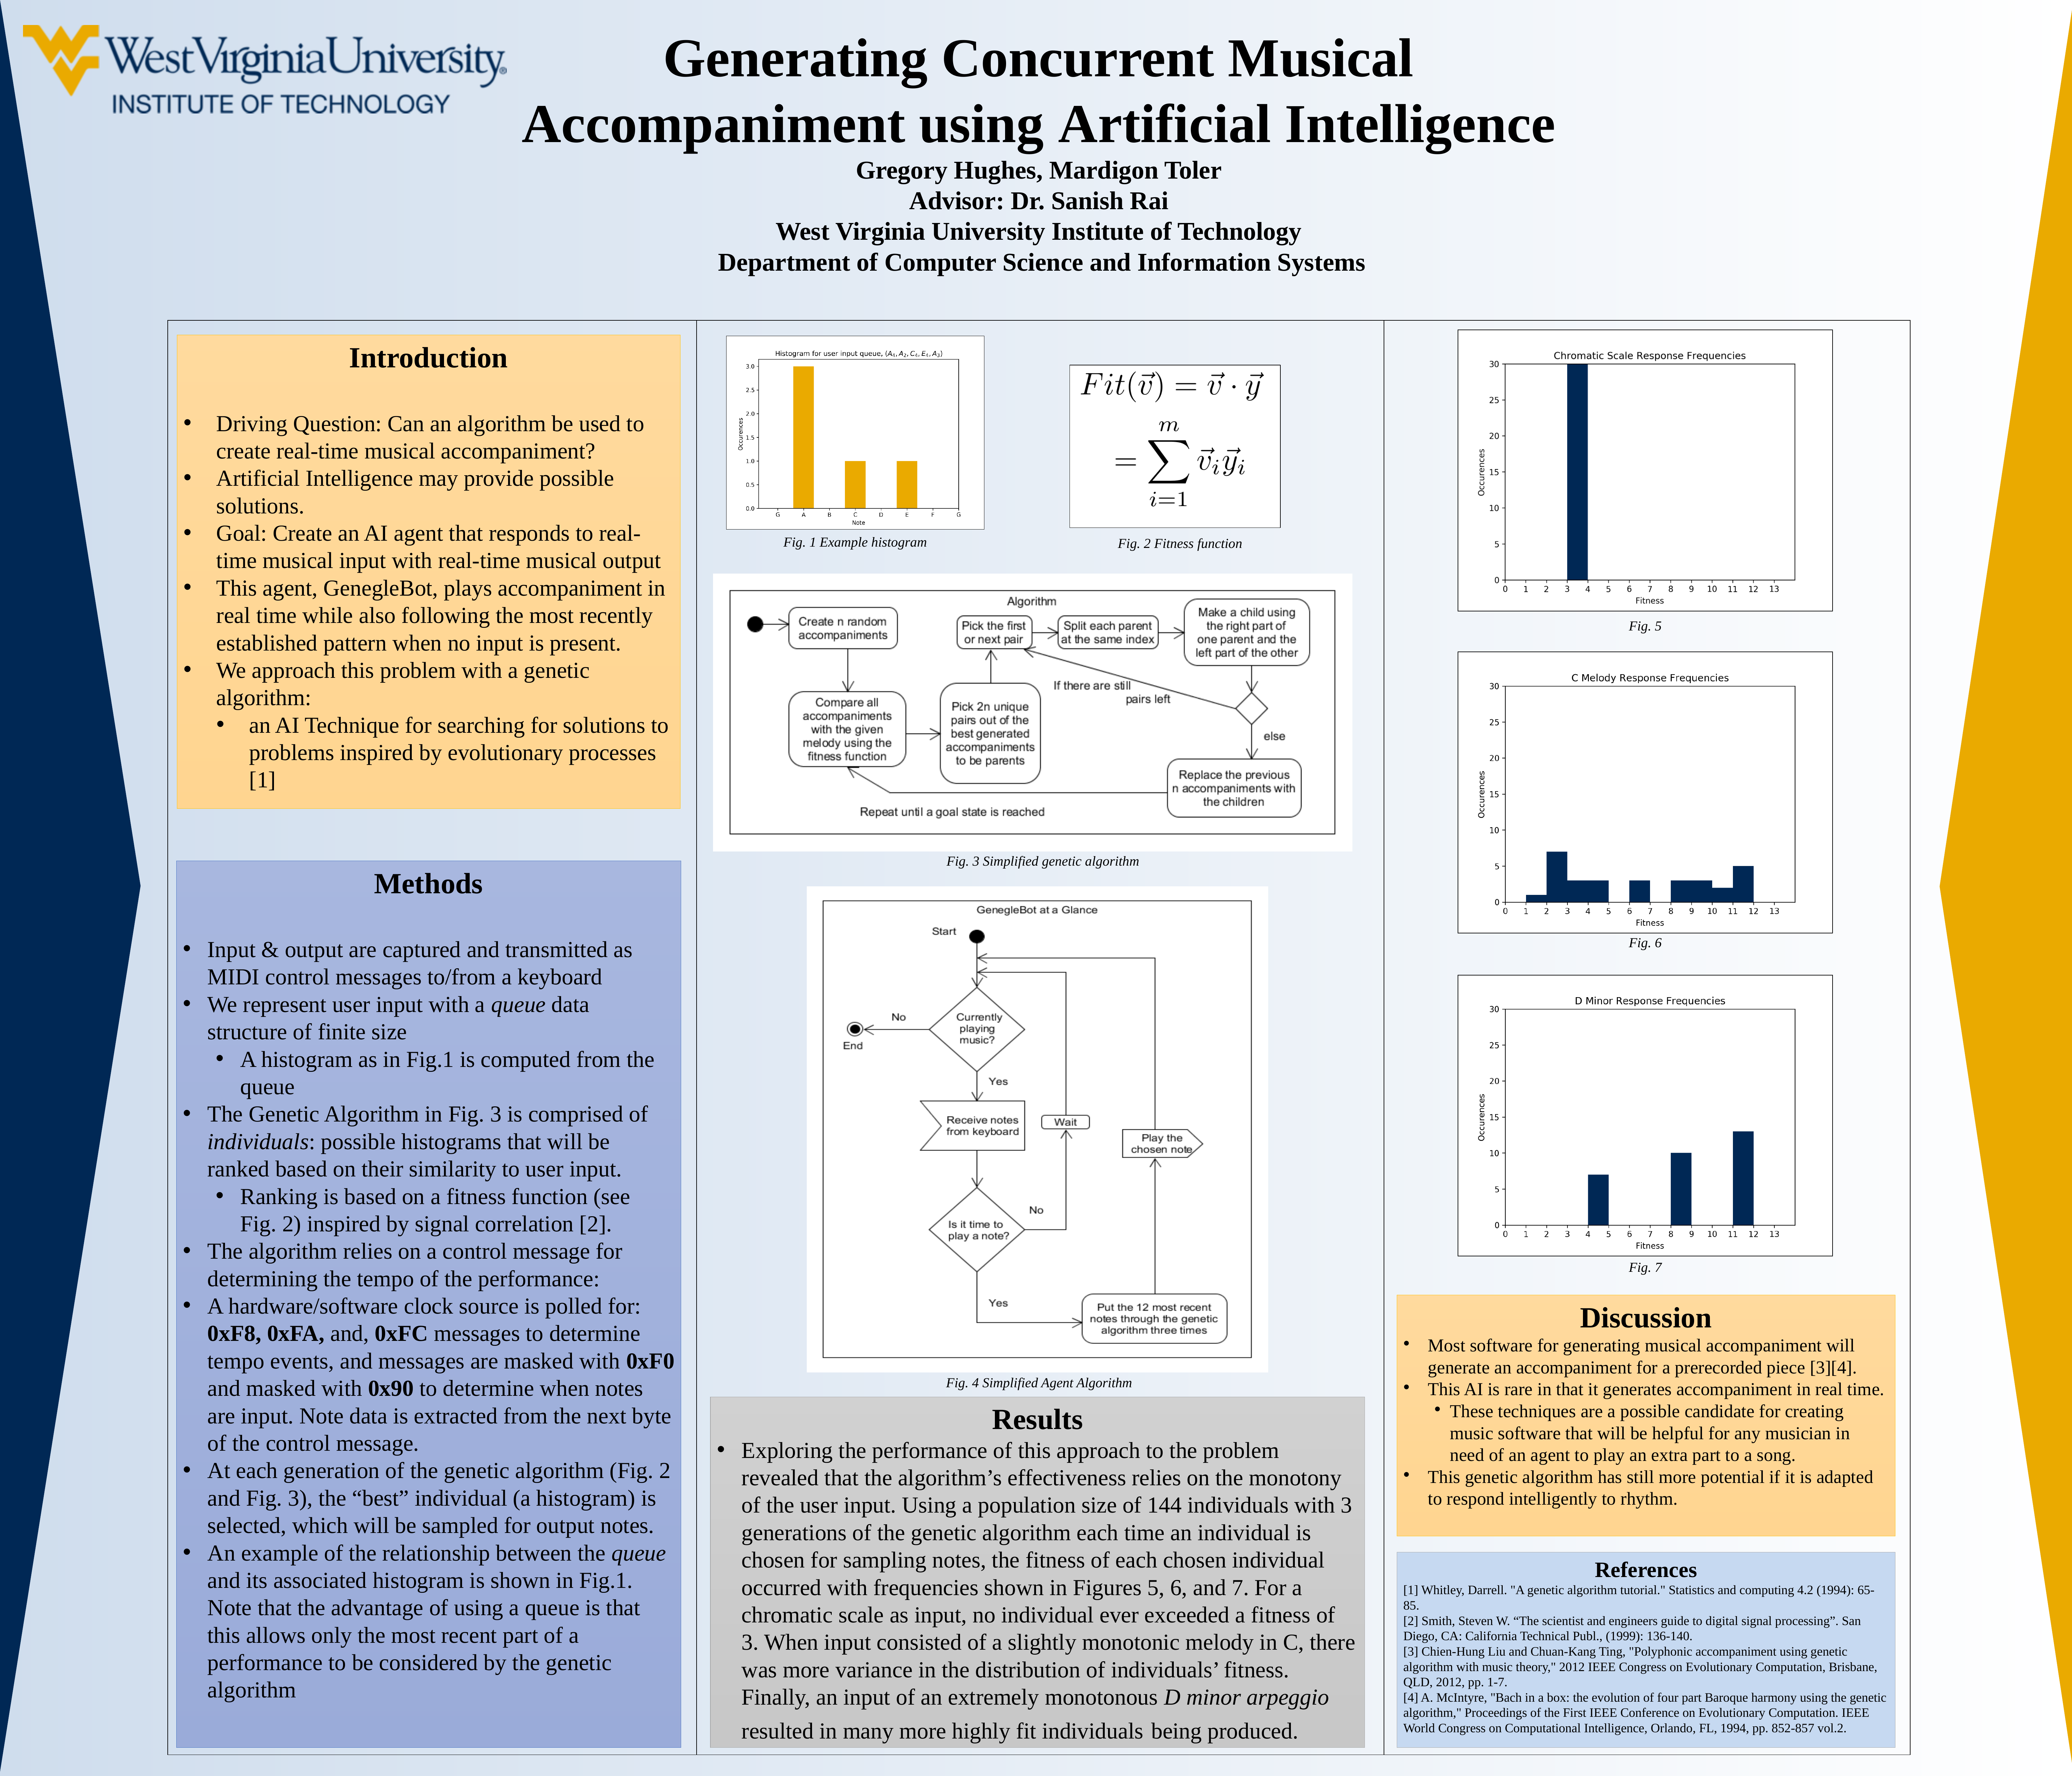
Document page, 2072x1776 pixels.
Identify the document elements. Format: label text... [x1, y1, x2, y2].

text_box Discussion Most software for generating musical accompaniment will generate an accompaniment for a prerecorded piece [3][4]. This AI is rare in that it generates accompaniment in real time. These techniques are a possible candidate for creating music software that will be helpful for any musician in need of an agent to play an extra part to a song. This genetic algorithm has still more potential if it is adapted to respond intelligently to rhythm. [1397, 1295, 1895, 1536]
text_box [1458, 652, 1833, 953]
text_box Generating Concurrent Musical Accompaniment using Artificial Intelligence Gregory Hughes, Mardigon Toler Advisor: Dr. Sanish Rai West Virginia University Institute of Technology Department of Computer Science and Information Systems [143, 18, 1937, 282]
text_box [1070, 365, 1291, 554]
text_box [726, 335, 985, 553]
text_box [1458, 975, 1833, 1277]
text_box Results Exploring the performance of this approach to the problem revealed that the algorithm’s effectiveness relies on the monotony of the user input. Using a population size of 144 individuals with 3 generations of the genetic algorithm each time an individual is chosen for sampling notes, the fitness of each chosen individual occurred with frequencies shown in Figures 5, 6, and 7. For a chromatic scale as input, no individual ever exceeded a fitness of 3. When input consisted of a slightly monotonic melody in C, there was more variance in the distribution of individuals’ fitness. Finally, an input of an extremely monotonous D minor arpeggio resulted in many more highly fit individuals being produced. [710, 1397, 1365, 1748]
text_box References [1] Whitley, Darrell. "A genetic algorithm tutorial." Statistics and computing 4.2 (1994): 65-85. [2] Smith, Steven W. “The scientist and engineers guide to digital signal processing”. San Diego, CA: California Technical Publ., (1999): 136-140. [3] Chien-Hung Liu and Chuan-Kang Ting, "Polyphonic accompaniment using genetic algorithm with music theory," 2012 IEEE Congress on Evolutionary Computation, Brisbane, QLD, 2012, pp. 1-7. [4] A. McIntyre, "Bach in a box: the evolution of four part Baroque harmony using the genetic algorithm," Proceedings of the First IEEE Conference on Evolutionary Computation. IEEE World Congress on Computational Intelligence, Orlando, FL, 1994, pp. 852-857 vol.2. [1397, 1552, 1895, 1748]
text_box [0, 0, 141, 1774]
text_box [807, 886, 1269, 1393]
table_header [1384, 321, 1910, 1755]
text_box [1939, 0, 2072, 1775]
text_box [1458, 330, 1833, 636]
table_header [697, 321, 1384, 1755]
table_header [168, 321, 696, 1755]
text_box Methods Input & output are captured and transmitted as MIDI control messages to/from a keyboard We represent user input with a queue data structure of finite size A histogram as in Fig.1 is computed from the queue The Genetic Algorithm in Fig. 3 is comprised of individuals: possible histograms that will be ranked based on their similarity to user input. Ranking is based on a fitness function (see Fig. 2) inspired by signal correlation [2]. The algorithm relies on a control message for determining the tempo of the performance: A hardware/software clock source is polled for: 0xF8, 0xFA, and, 0xFC messages to determine tempo events, and messages are masked with 0xF0 and masked with 0x90 to determine when notes are input. Note data is extracted from the next byte of the control message. At each generation of the genetic algorithm (Fig. 2 and Fig. 3), the “best” individual (a histogram) is selected, which will be sampled for output notes. An example of the relationship between the queue and its associated histogram is shown in Fig.1. Note that the advantage of using a queue is that this allows only the most recent part of a performance to be considered by the genetic algorithm [176, 861, 681, 1748]
text_box Introduction Driving Question: Can an algorithm be used to create real-time musical accompaniment? Artificial Intelligence may provide possible solutions. Goal: Create an AI agent that responds to real-time musical input with real-time musical output This agent, GenegleBot, plays accompaniment in real time while also following the most recently established pattern when no input is present. We approach this problem with a genetic algorithm: an AI Technique for searching for solutions to problems inspired by evolutionary processes [1] [177, 335, 680, 809]
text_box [713, 574, 1365, 871]
picture [23, 25, 507, 113]
